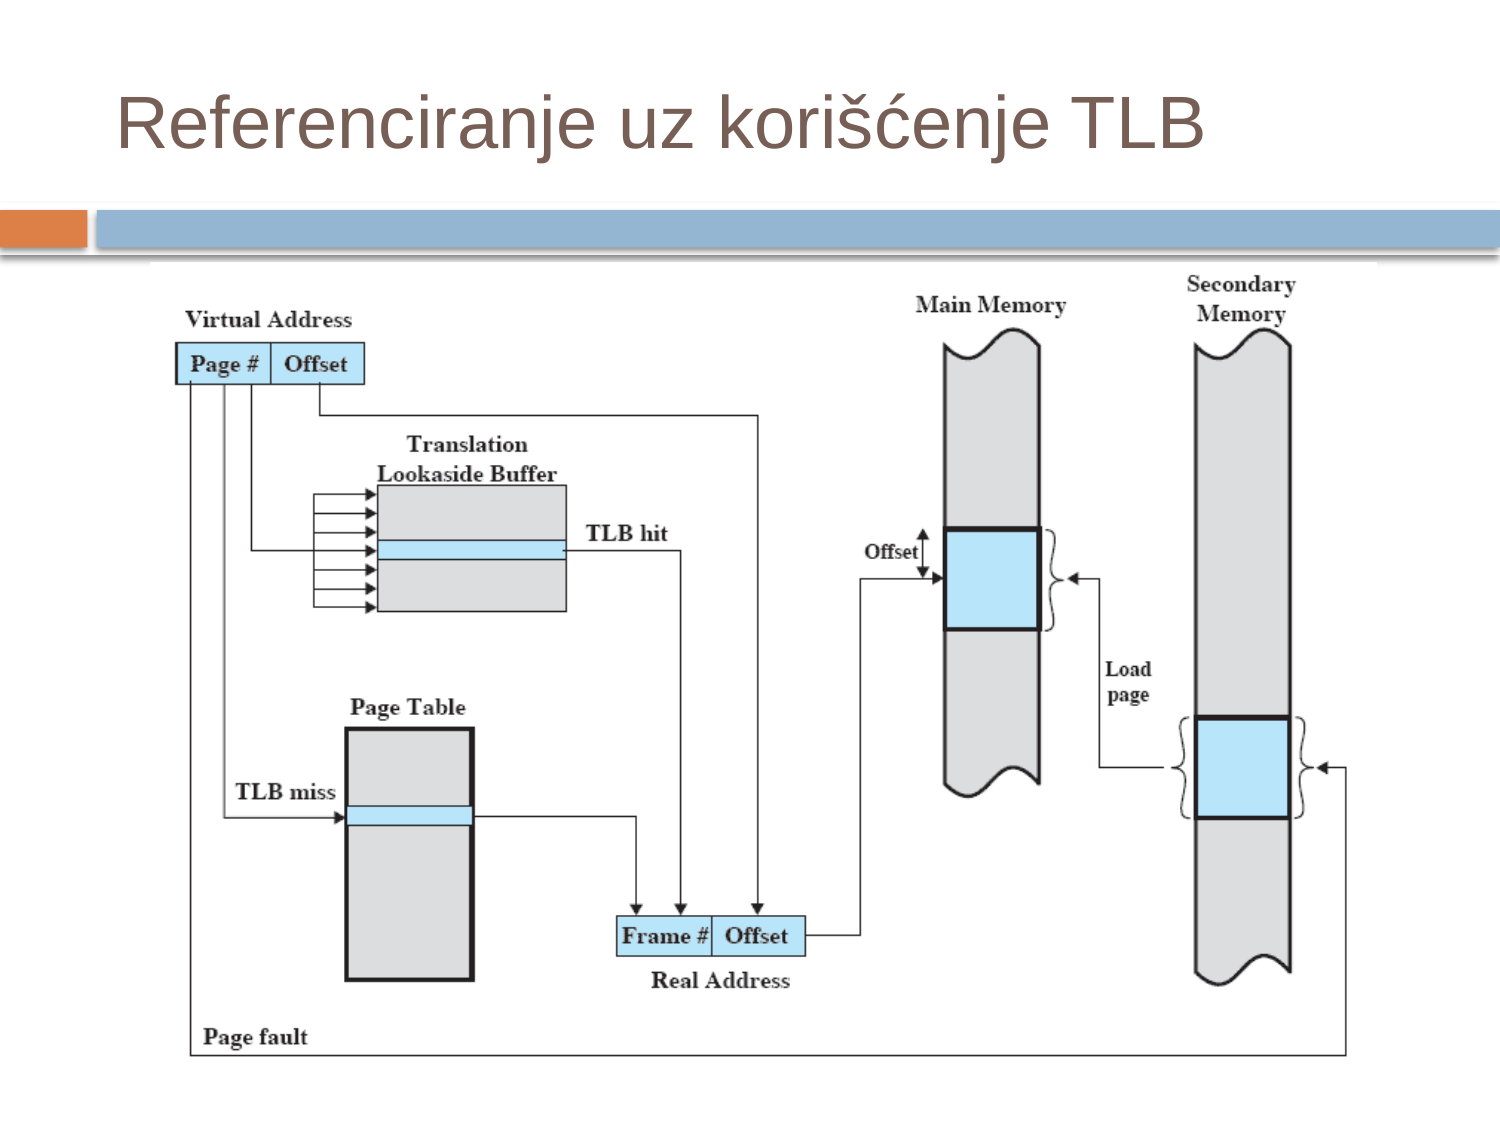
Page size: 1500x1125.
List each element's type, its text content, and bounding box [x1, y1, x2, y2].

title Referenciranje uz korišćenje TLB [100, 37, 1438, 200]
picture [149, 262, 1378, 1070]
